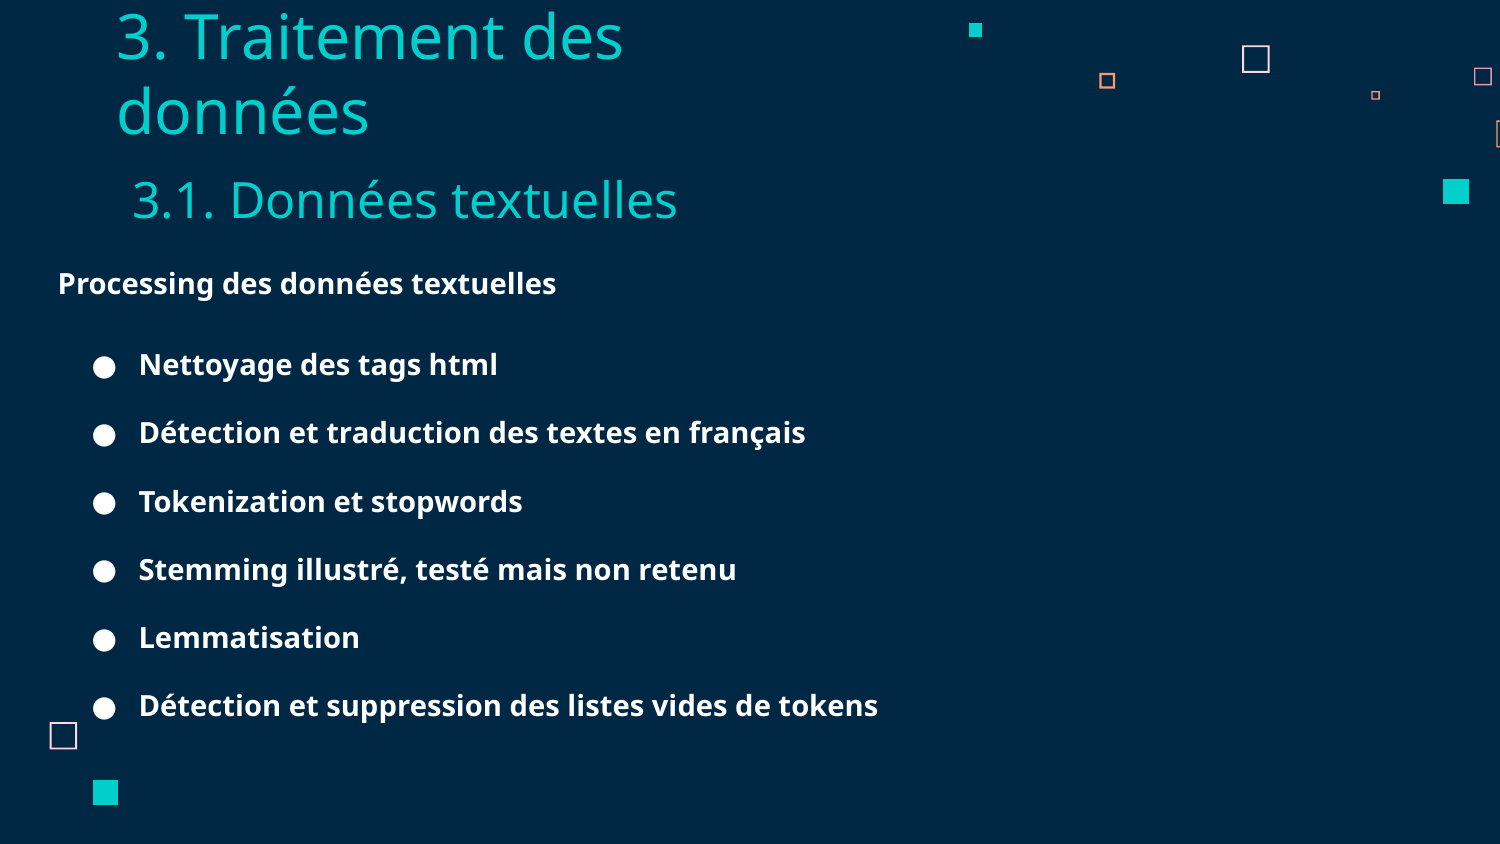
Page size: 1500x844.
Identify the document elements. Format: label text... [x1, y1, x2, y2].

title 3. Traitement des données [101, 67, 878, 163]
text_box 3.1. Données textuelles [116, 148, 893, 244]
subtitle Nettoyage des tags html Détection et traduction des textes en français Tokenization et stopwords Stemming illustré, testé mais non retenu Lemmatisation Détection et suppression des listes vides de tokens [76, 331, 1148, 730]
text_box Processing des données textuelles [42, 249, 1115, 322]
